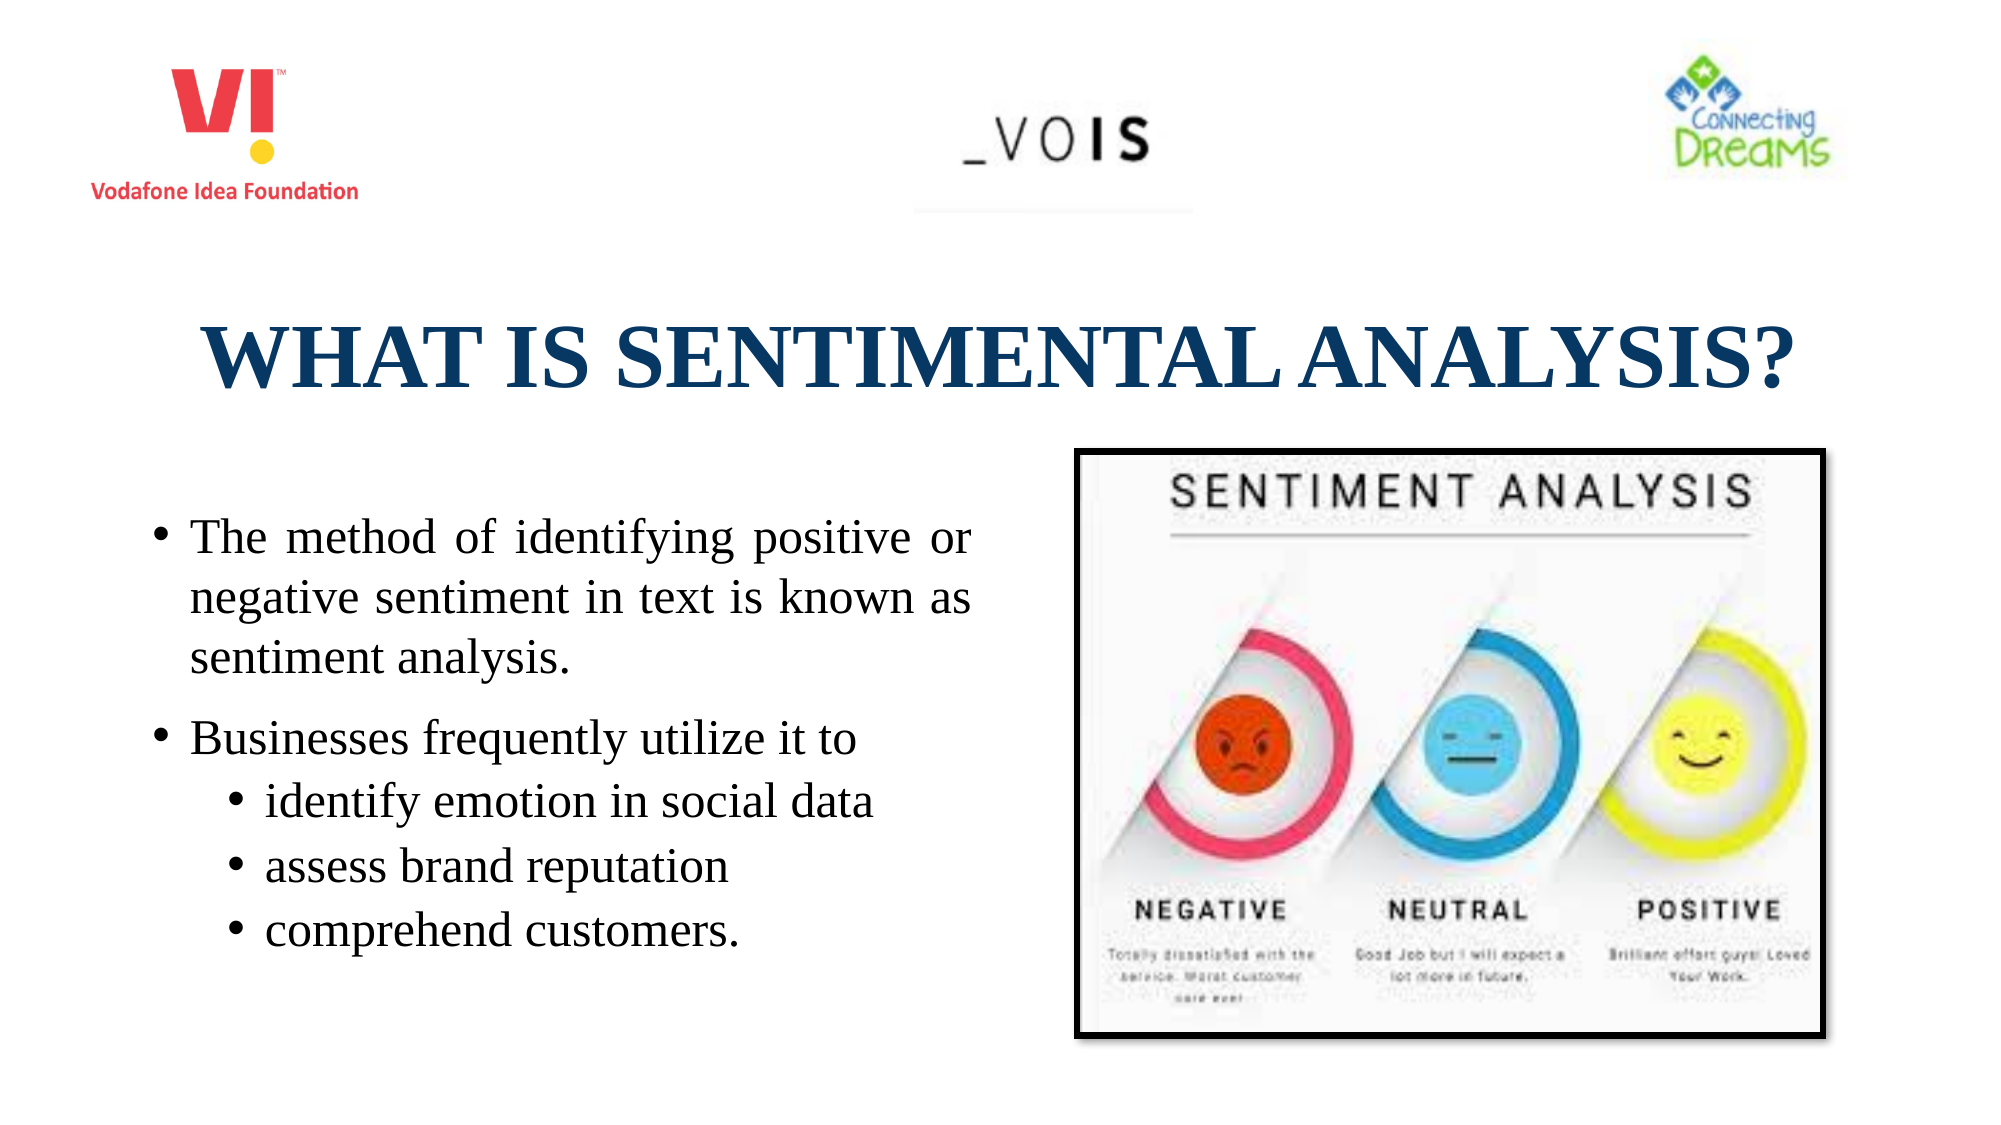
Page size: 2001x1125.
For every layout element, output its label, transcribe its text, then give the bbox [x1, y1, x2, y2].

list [1080, 454, 1820, 1033]
picture [82, 59, 363, 210]
title WHAT IS SENTIMENTAL ANALYSIS? [137, 248, 1863, 467]
picture [533, 37, 1866, 215]
list The method of identifying positive or negative sentiment in text is known as sentiment analysis. Businesses frequently utilize it to identify emotion in social data assess brand reputation comprehend customers. [137, 495, 988, 1014]
